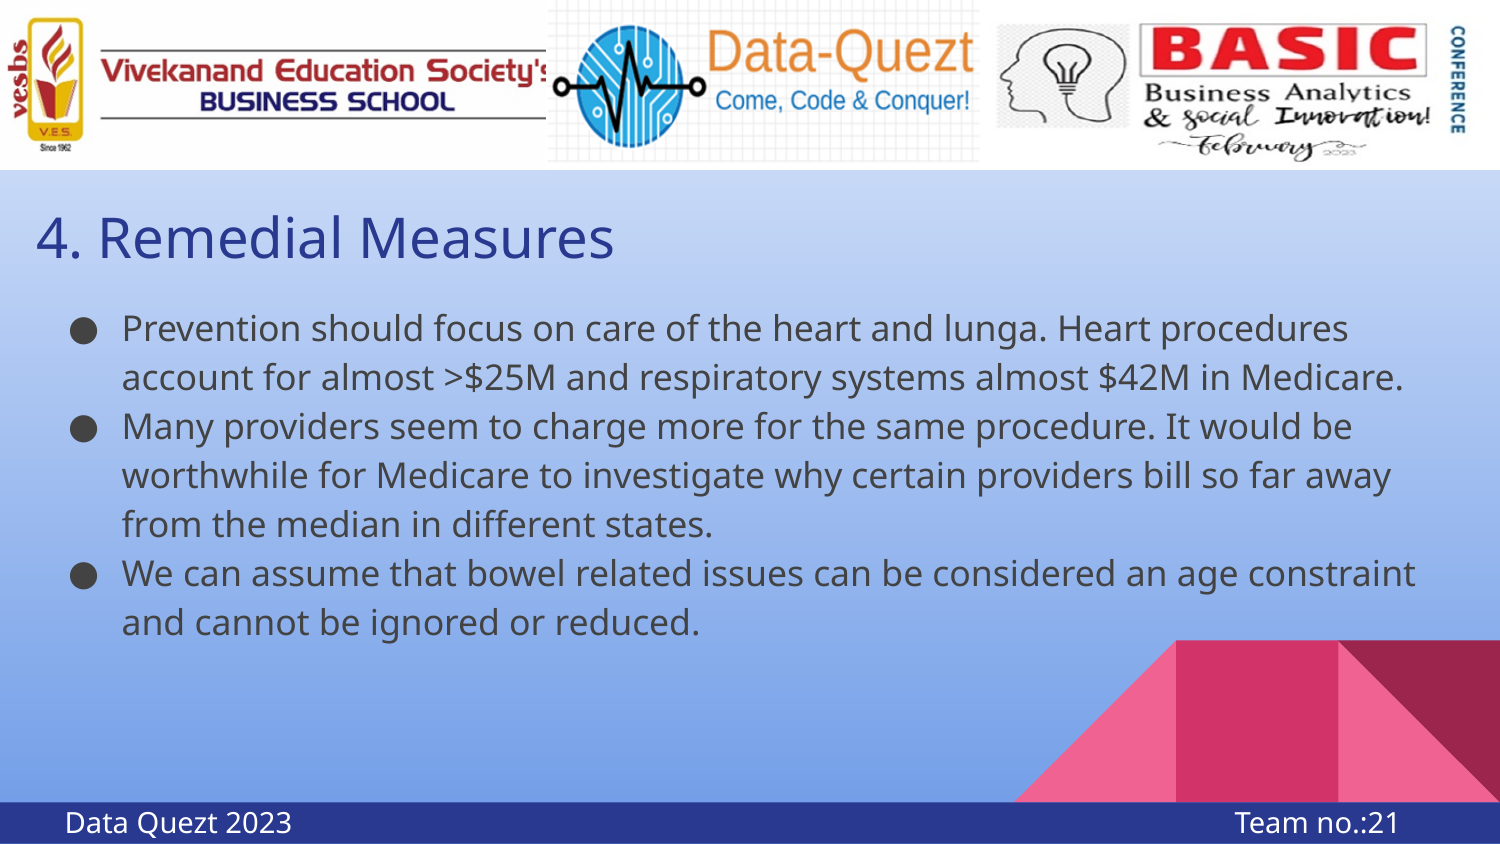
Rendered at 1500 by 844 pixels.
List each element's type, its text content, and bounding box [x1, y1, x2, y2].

picture [0, 0, 1500, 170]
list Prevention should focus on care of the heart and lunga. Heart procedures account for almost >$25M and respiratory systems almost $42M in Medicare. Many providers seem to charge more for the same procedure. It would be worthwhile for Medicare to investigate why certain providers bill so far away from the median in different states. We can assume that bowel related issues can be considered an age constraint and cannot be ignored or reduced. [35, 284, 1434, 698]
text_box Data Quezt 2023 Team no.:21 [19, 789, 1449, 844]
title 4. Remedial Measures [21, 187, 1419, 287]
